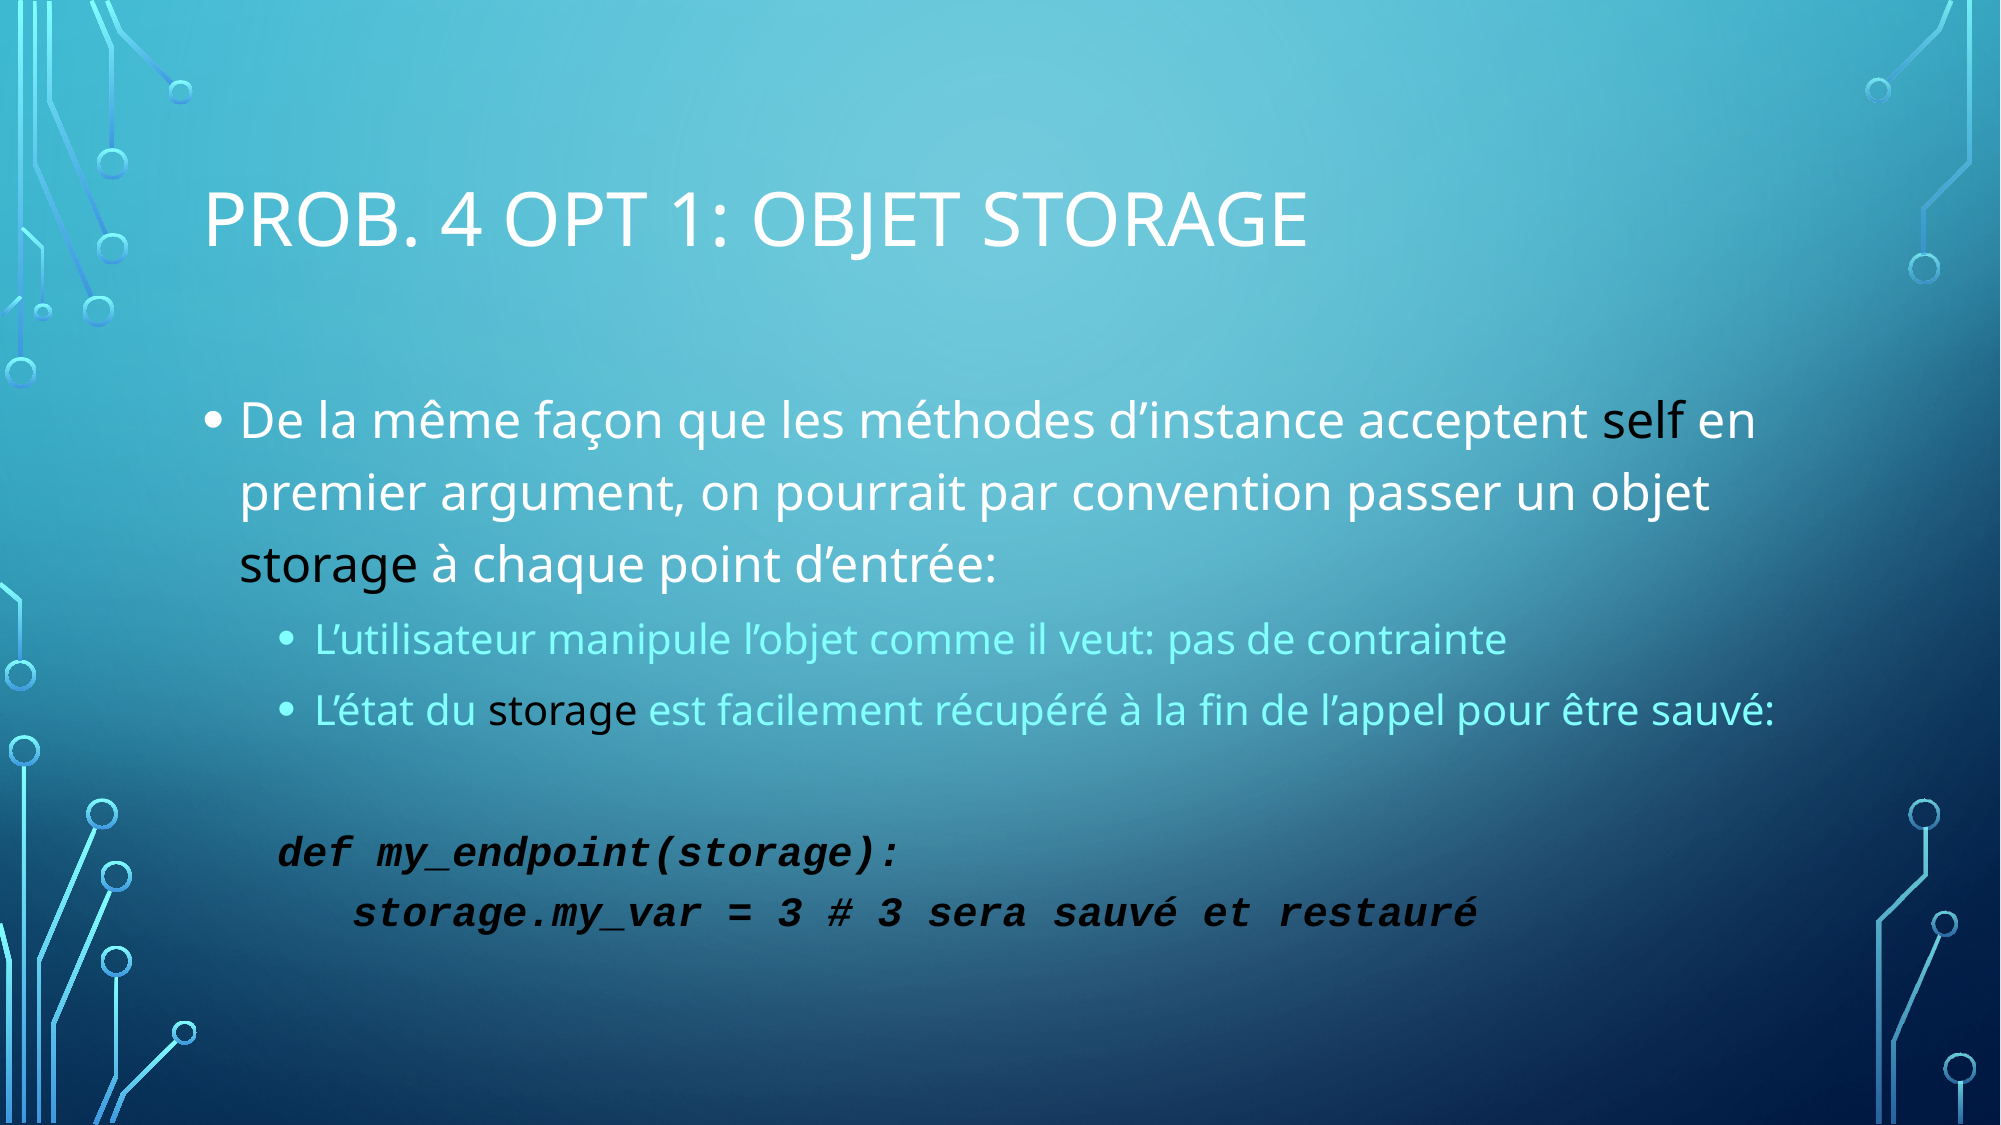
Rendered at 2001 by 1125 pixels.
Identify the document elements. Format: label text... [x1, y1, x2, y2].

title Prob. 4 OPT 1: Objet Storage [187, 101, 1813, 344]
list De la même façon que les méthodes d’instance acceptent self en premier argument, on pourrait par convention passer un objet storage à chaque point d’entrée: L’utilisateur manipule l’objet comme il veut: pas de contrainte L’état du storage est facilement récupéré à la fin de l’appel pour être sauvé: def my_endpoint(storage): storage.my_var = 3 # 3 sera sauvé et restauré [187, 369, 1813, 950]
